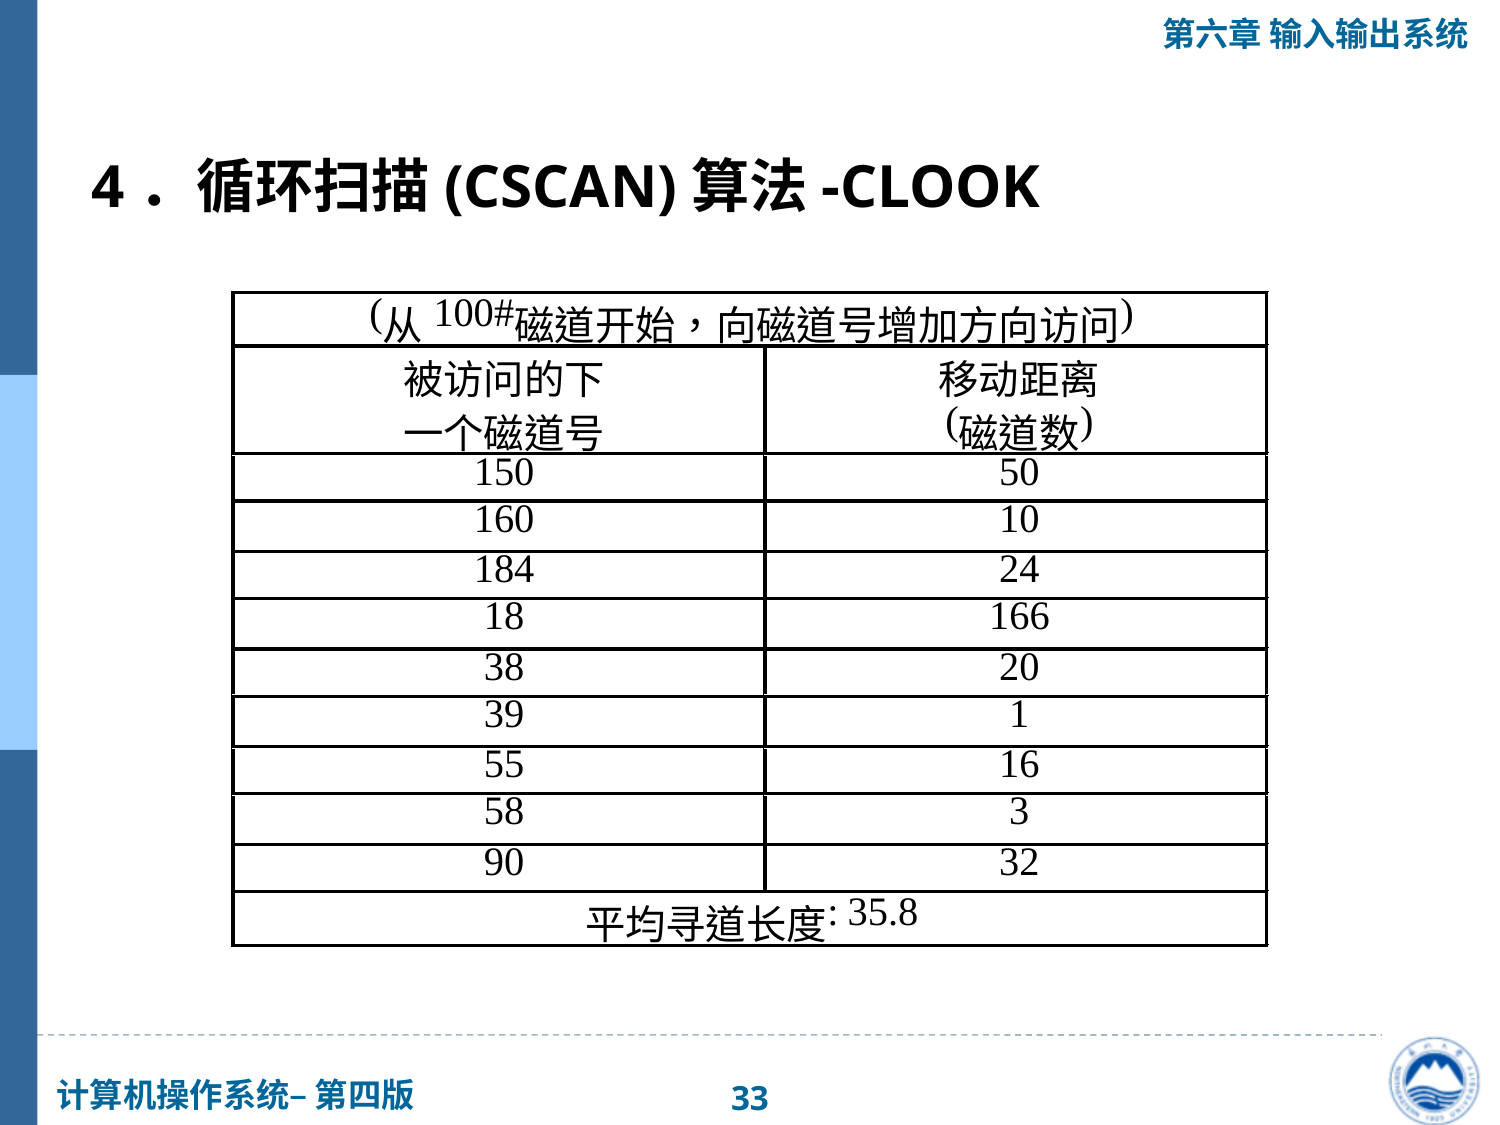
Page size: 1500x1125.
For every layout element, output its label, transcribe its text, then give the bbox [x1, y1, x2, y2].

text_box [0, 290, 1500, 1125]
list 4．循环扫描(CSCAN)算法-CLOOK [76, 113, 1424, 290]
